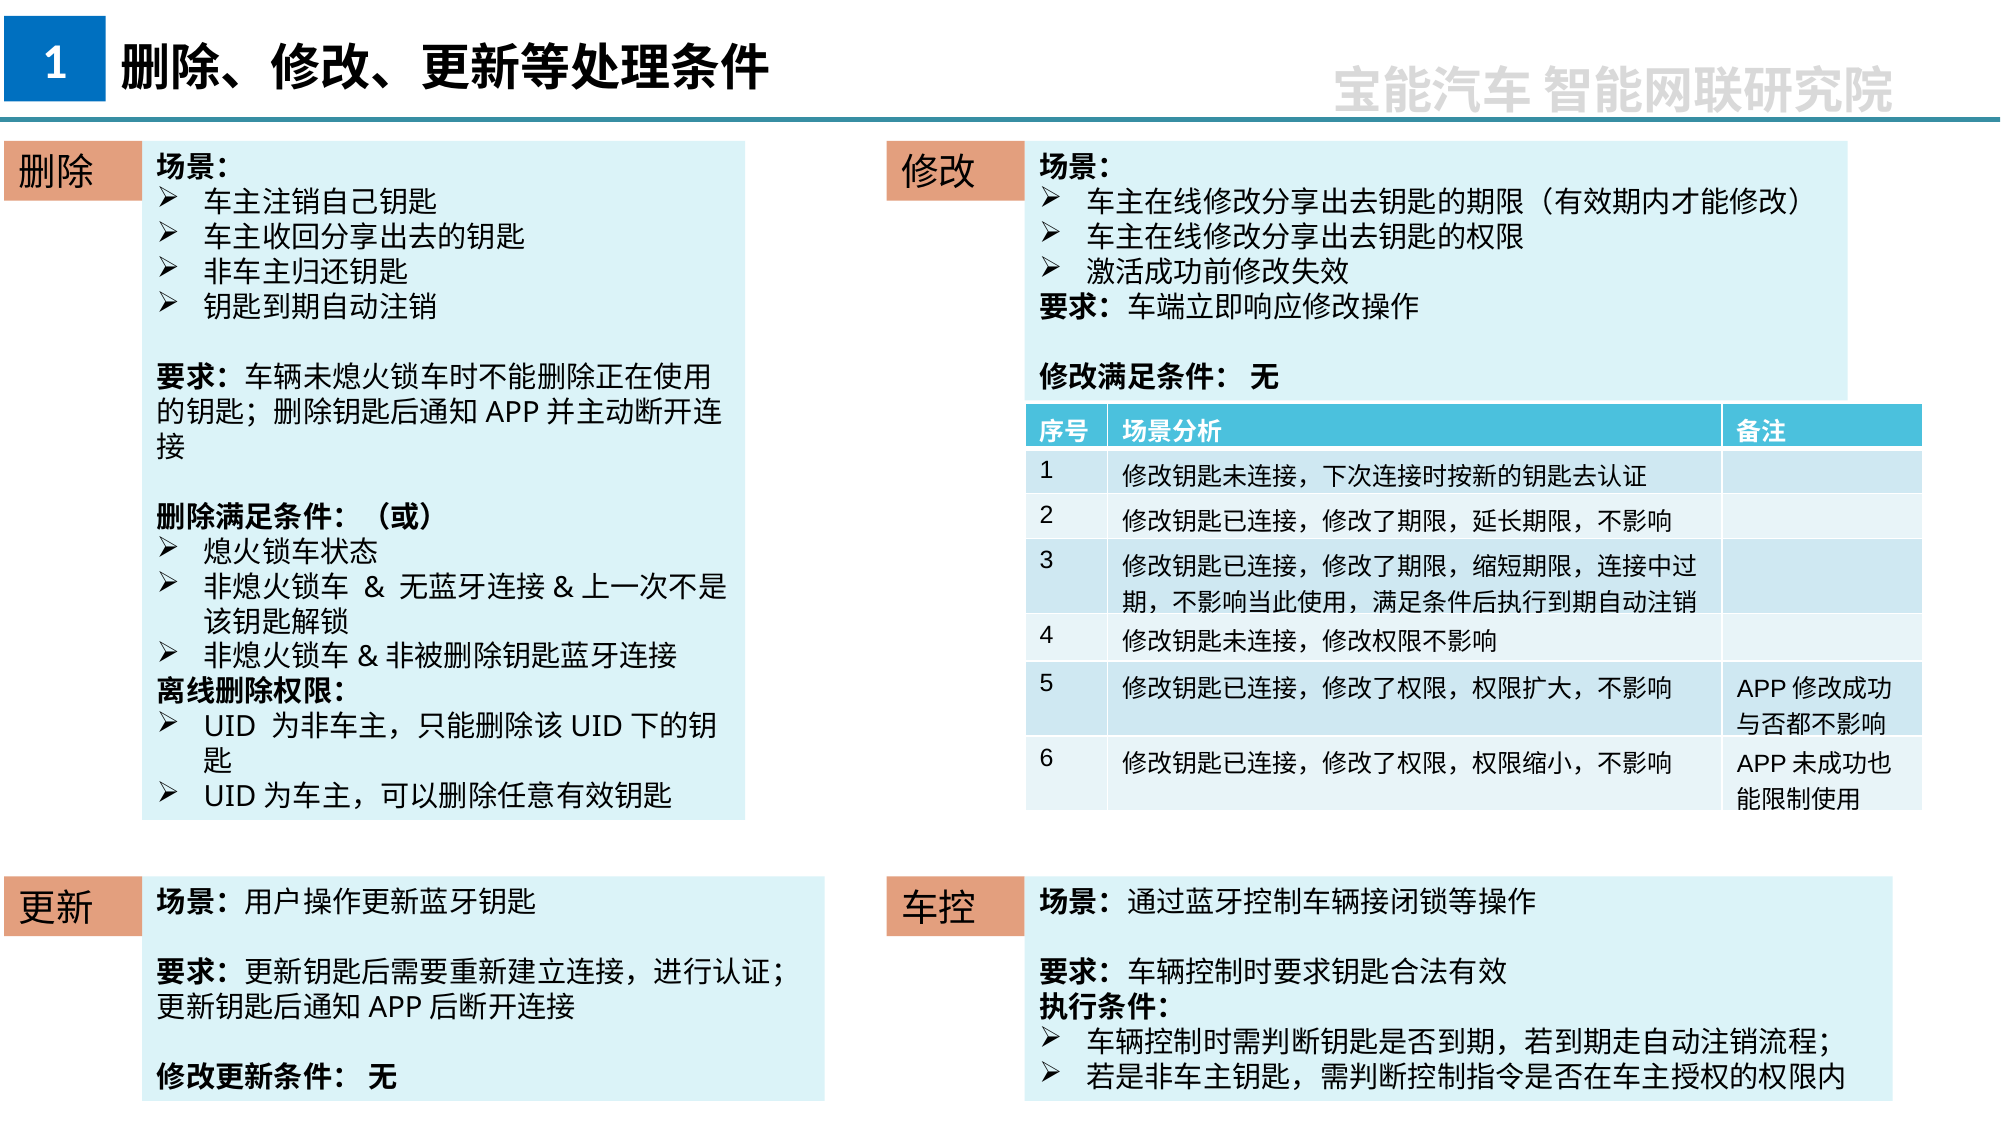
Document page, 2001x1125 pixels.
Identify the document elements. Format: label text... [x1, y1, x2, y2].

text_box 场景： 车主在线修改分享出去钥匙的期限（有效期内才能修改） 车主在线修改分享出去钥匙的权限 激活成功前修改失效 要求：车端立即响应修改操作 修改满足条件： 无 [1024, 140, 1848, 401]
table_cell 修改钥匙已连接，修改了期限，延长期限，不影响 [1108, 494, 1721, 538]
table_cell 修改钥匙已连接，修改了权限，权限缩小，不影响 [1108, 737, 1721, 810]
table_cell [1723, 539, 1922, 613]
table_header 场景分析 [1108, 404, 1721, 446]
table_cell 修改钥匙未连接，下次连接时按新的钥匙去认证 [1108, 451, 1721, 493]
text_box 1 [3, 15, 107, 102]
table_cell 1 [1026, 451, 1107, 493]
text_box 更新 [4, 876, 143, 937]
table_cell 5 [1026, 662, 1107, 735]
table_cell 2 [1026, 494, 1107, 538]
text_box 删除、修改、更新等处理条件 [107, 27, 1142, 90]
text_box 场景：通过蓝牙控制车辆接闭锁等操作 要求：车辆控制时要求钥匙合法有效 执行条件： 车辆控制时需判断钥匙是否到期，若到期走自动注销流程； 若是非车主钥匙，需判断控制指令是否在车主授权的权限内 [1024, 876, 1893, 1101]
table_cell 6 [1026, 737, 1107, 810]
text_box 修改 [886, 140, 1025, 201]
table_cell APP未成功也能限制使用 [1723, 737, 1922, 810]
text_box 场景： 车主注销自己钥匙 车主收回分享出去的钥匙 非车主归还钥匙 钥匙到期自动注销 要求：车辆未熄火锁车时不能删除正在使用的钥匙；删除钥匙后通知APP并主动断开连接 删除满足条件：（或） 熄火锁车状态 非熄火锁车 & 无蓝牙连接&上一次不是该钥匙解锁 非熄火锁车&非被删除钥匙蓝牙连接 离线删除权限： UID 为非车主，只能删除该UID下的钥匙 UID为车主，可以删除任意有效钥匙 [142, 140, 746, 820]
table_cell 修改钥匙未连接，修改权限不影响 [1108, 614, 1721, 660]
table_cell 4 [1026, 614, 1107, 660]
table_cell [1723, 451, 1922, 493]
table_cell 修改钥匙已连接，修改了权限，权限扩大，不影响 [1108, 662, 1721, 735]
table_cell APP修改成功与否都不影响 [1723, 662, 1922, 735]
table_header 序号 [1026, 404, 1107, 446]
text_box 删除 [4, 140, 143, 201]
table_cell 3 [1026, 539, 1107, 613]
table_cell [1723, 614, 1922, 660]
table_cell 修改钥匙已连接，修改了期限，缩短期限，连接中过期，不影响当此使用，满足条件后执行到期自动注销 [1108, 539, 1721, 613]
table_cell [1723, 494, 1922, 538]
table_header 备注 [1723, 404, 1922, 446]
text_box 车控 [886, 876, 1024, 937]
text_box 场景：用户操作更新蓝牙钥匙 要求：更新钥匙后需要重新建立连接，进行认证； 更新钥匙后通知APP后断开连接 修改更新条件： 无 [142, 876, 825, 1101]
